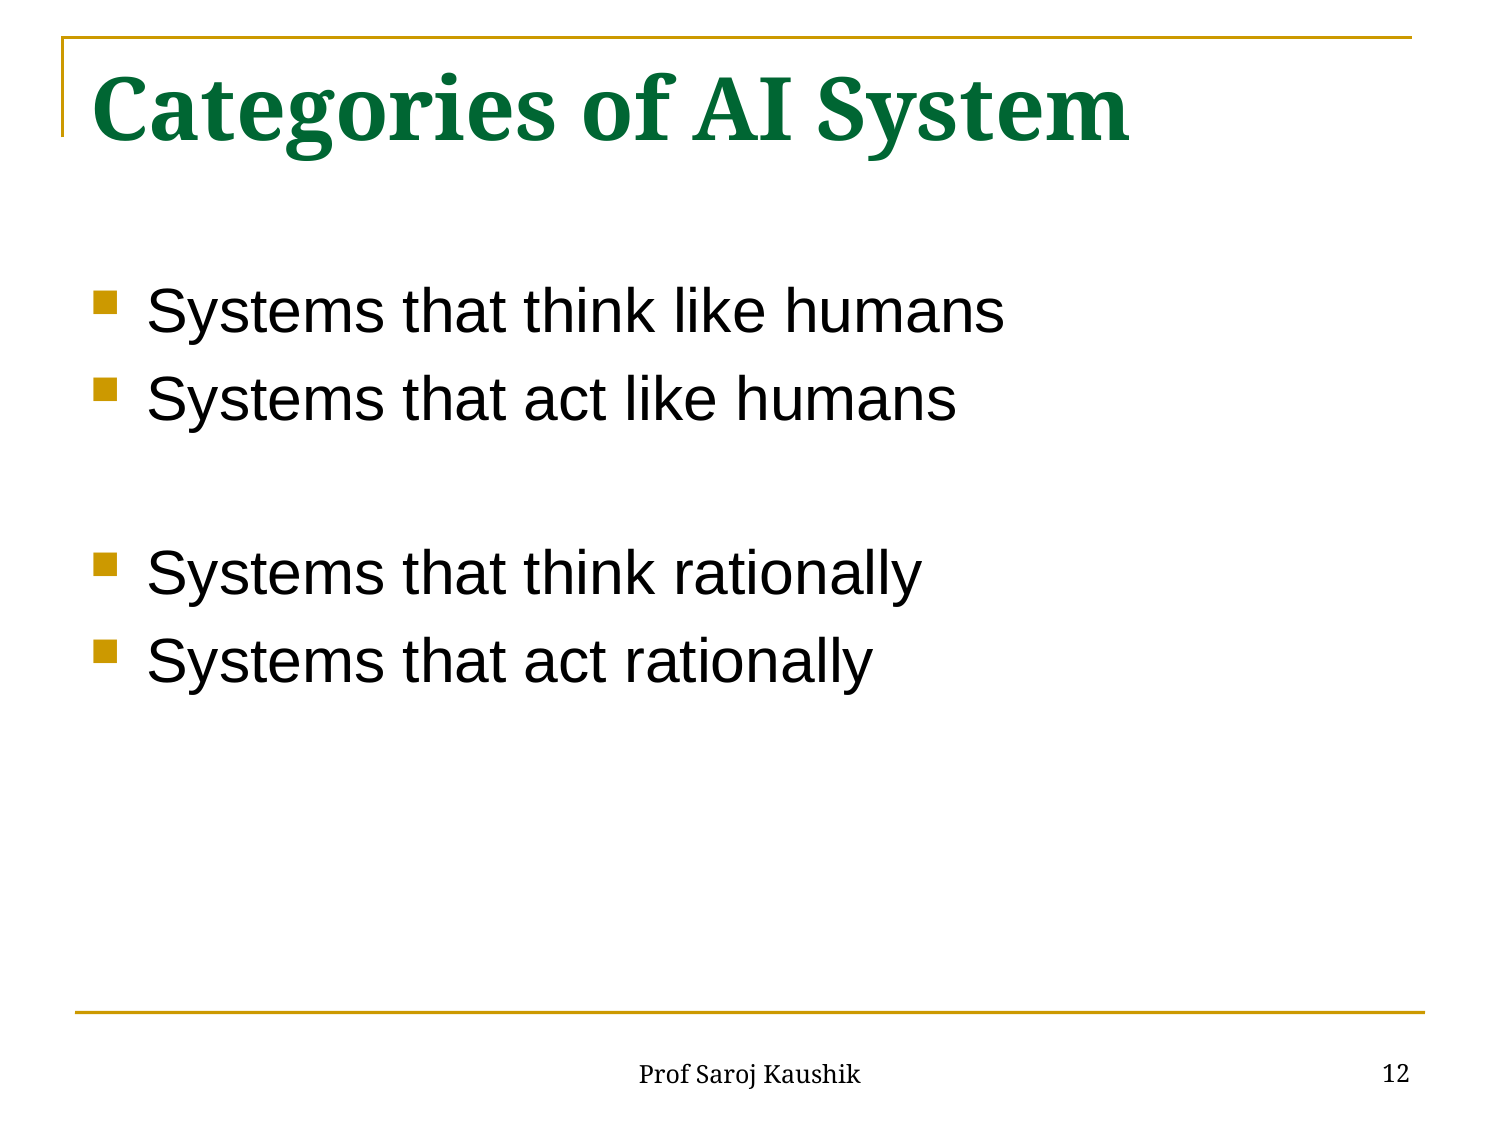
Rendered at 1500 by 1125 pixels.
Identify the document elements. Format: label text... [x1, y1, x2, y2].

footer Prof Saroj Kaushik [512, 1025, 988, 1100]
list Systems that think like humans Systems that act like humans Systems that think rationally Systems that act rationally [75, 262, 1425, 1006]
slide_number 12 [1074, 1024, 1425, 1100]
title Categories of AI System [75, 45, 1425, 233]
